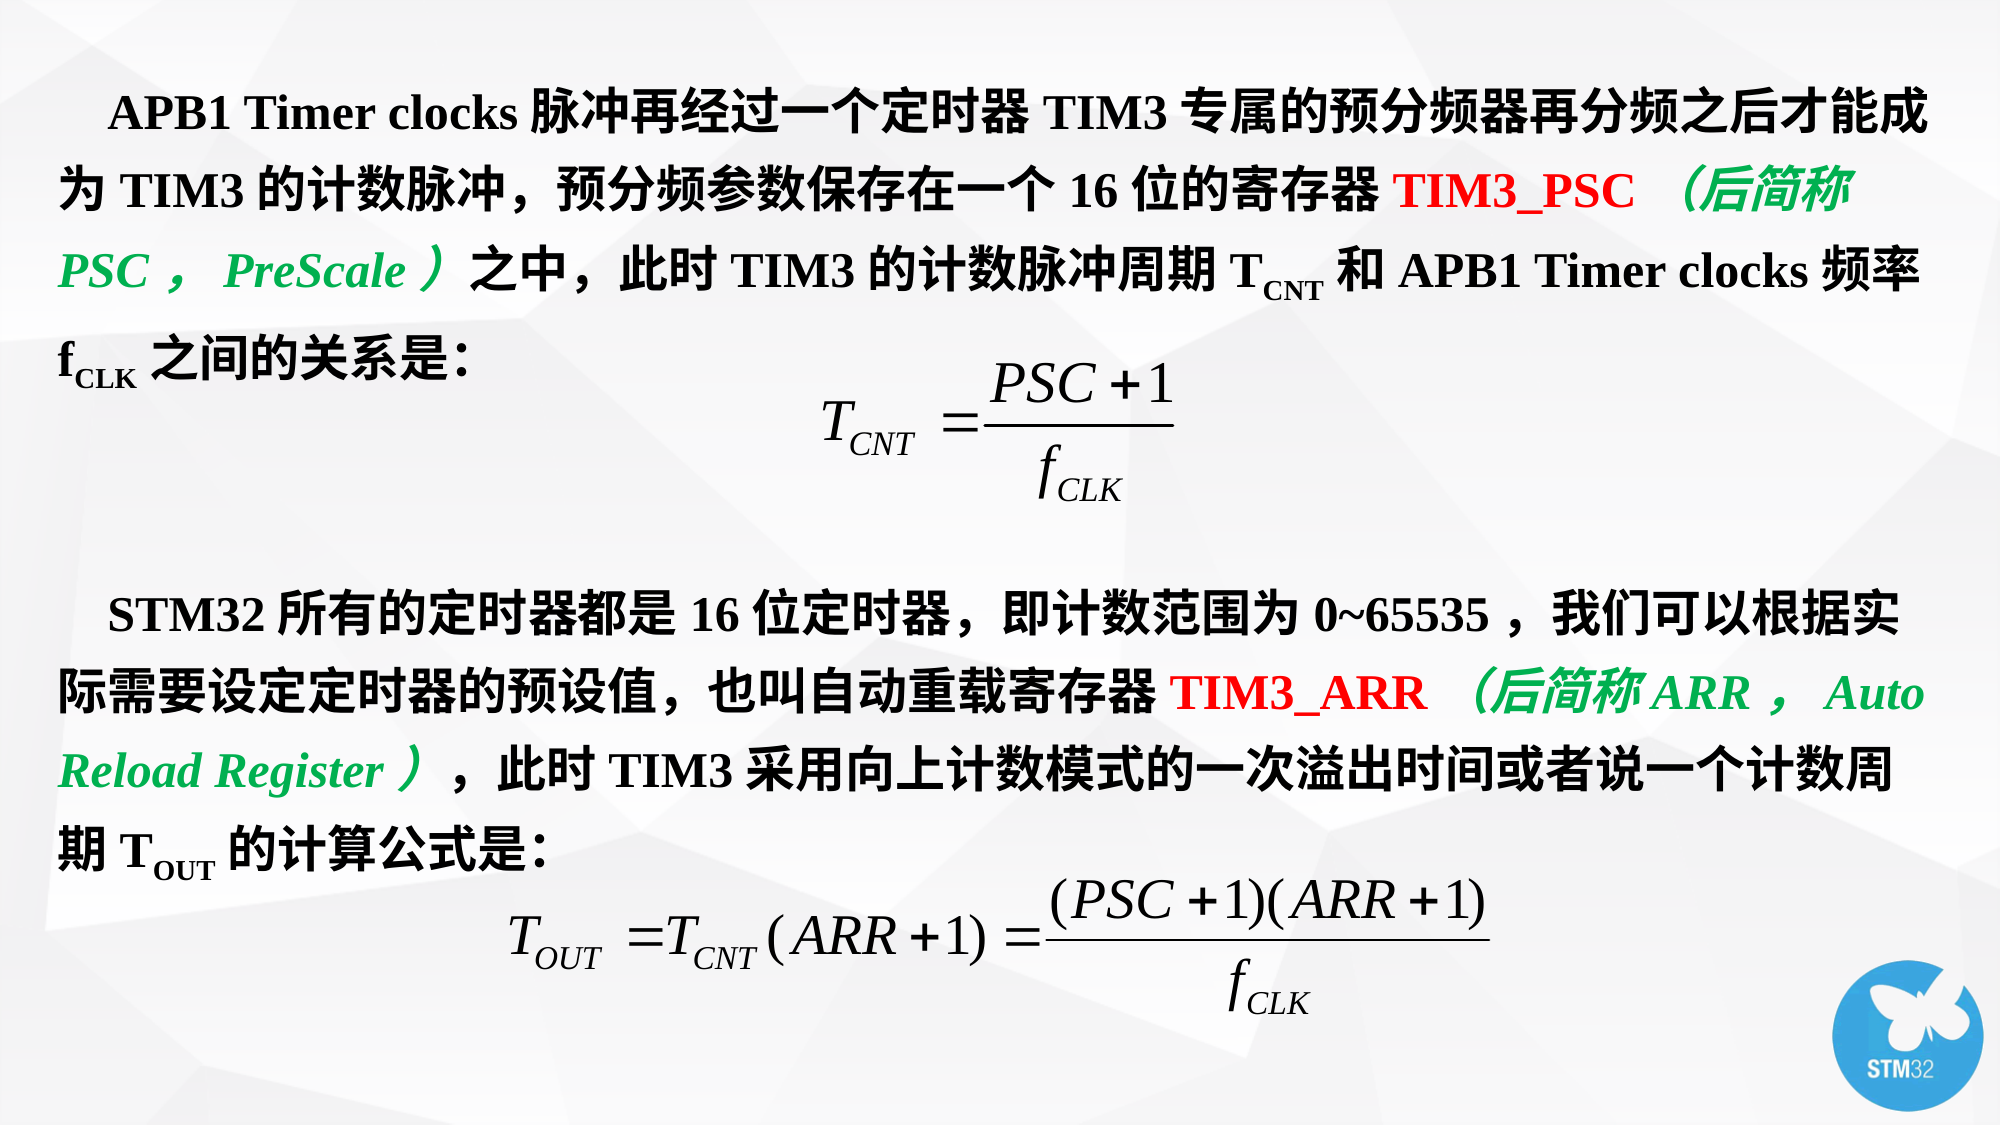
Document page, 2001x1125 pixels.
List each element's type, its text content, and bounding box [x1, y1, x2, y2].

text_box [501, 863, 1499, 1027]
picture [0, 0, 2000, 1125]
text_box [814, 346, 1185, 515]
text_box APB1 Timer clocks脉冲再经过一个定时器TIM3专属的预分频器再分频之后才能成为TIM3的计数脉冲，预分频参数保存在一个16位的寄存器TIM3_PSC（后简称PSC，PreScale）之中，此时TIM3的计数脉冲周期TCNT和APB1 Timer clocks频率fCLK之间的关系是： STM32所有的定时器都是16位定时器，即计数范围为0~65535，我们可以根据实际需要设定定时器的预设值，也叫自动重载寄存器TIM3_ARR（后简称ARR，Auto Reload Register），此时TIM3采用向上计数模式的一次溢出时间或者说一个计数周期TOUT的计算公式是： [42, 54, 1958, 985]
